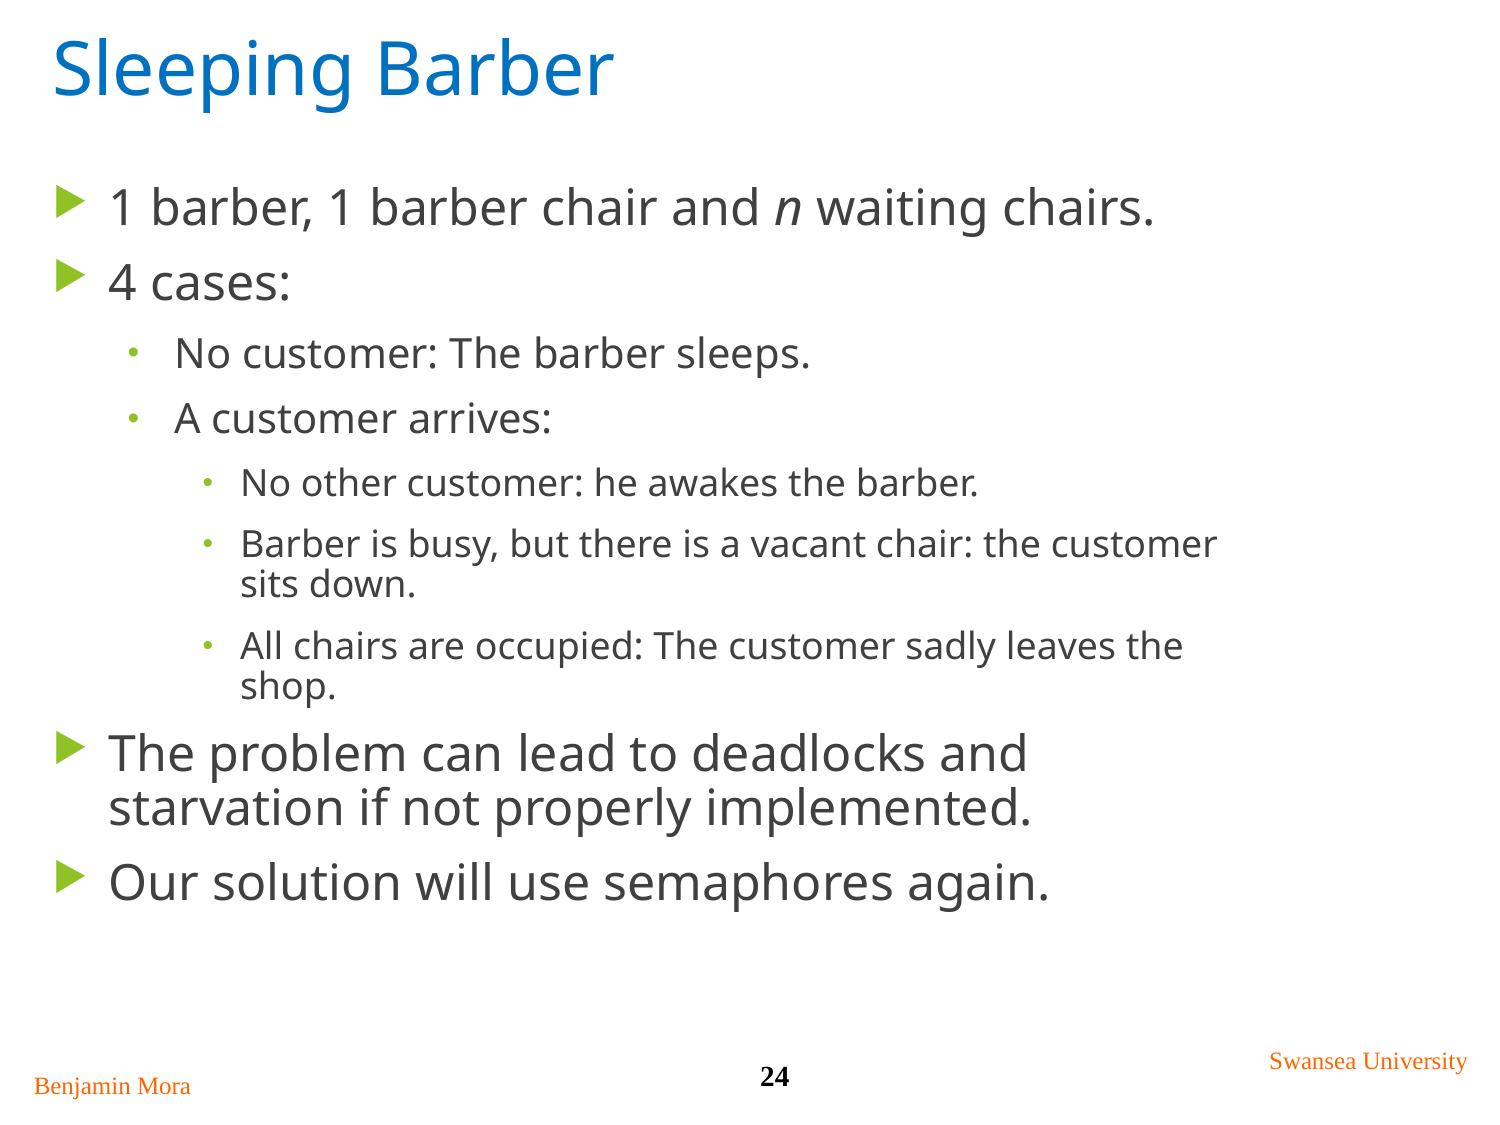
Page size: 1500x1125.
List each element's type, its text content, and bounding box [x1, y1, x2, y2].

text_box 24 [675, 1049, 875, 1100]
text_box Benjamin Mora [12, 1062, 213, 1108]
title Sleeping Barber [37, 12, 1463, 150]
list 1 barber, 1 barber chair and n waiting chairs. 4 cases: No customer: The barber sleeps. A customer arrives: No other customer: he awakes the barber. Barber is busy, but there is a vacant chair: the customer sits down. All chairs are occupied: The customer sadly leaves the shop. The problem can lead to deadlocks and starvation if not properly implemented. Our solution will use semaphores again. [37, 174, 1288, 1038]
text_box Swansea University [1249, 1037, 1488, 1083]
